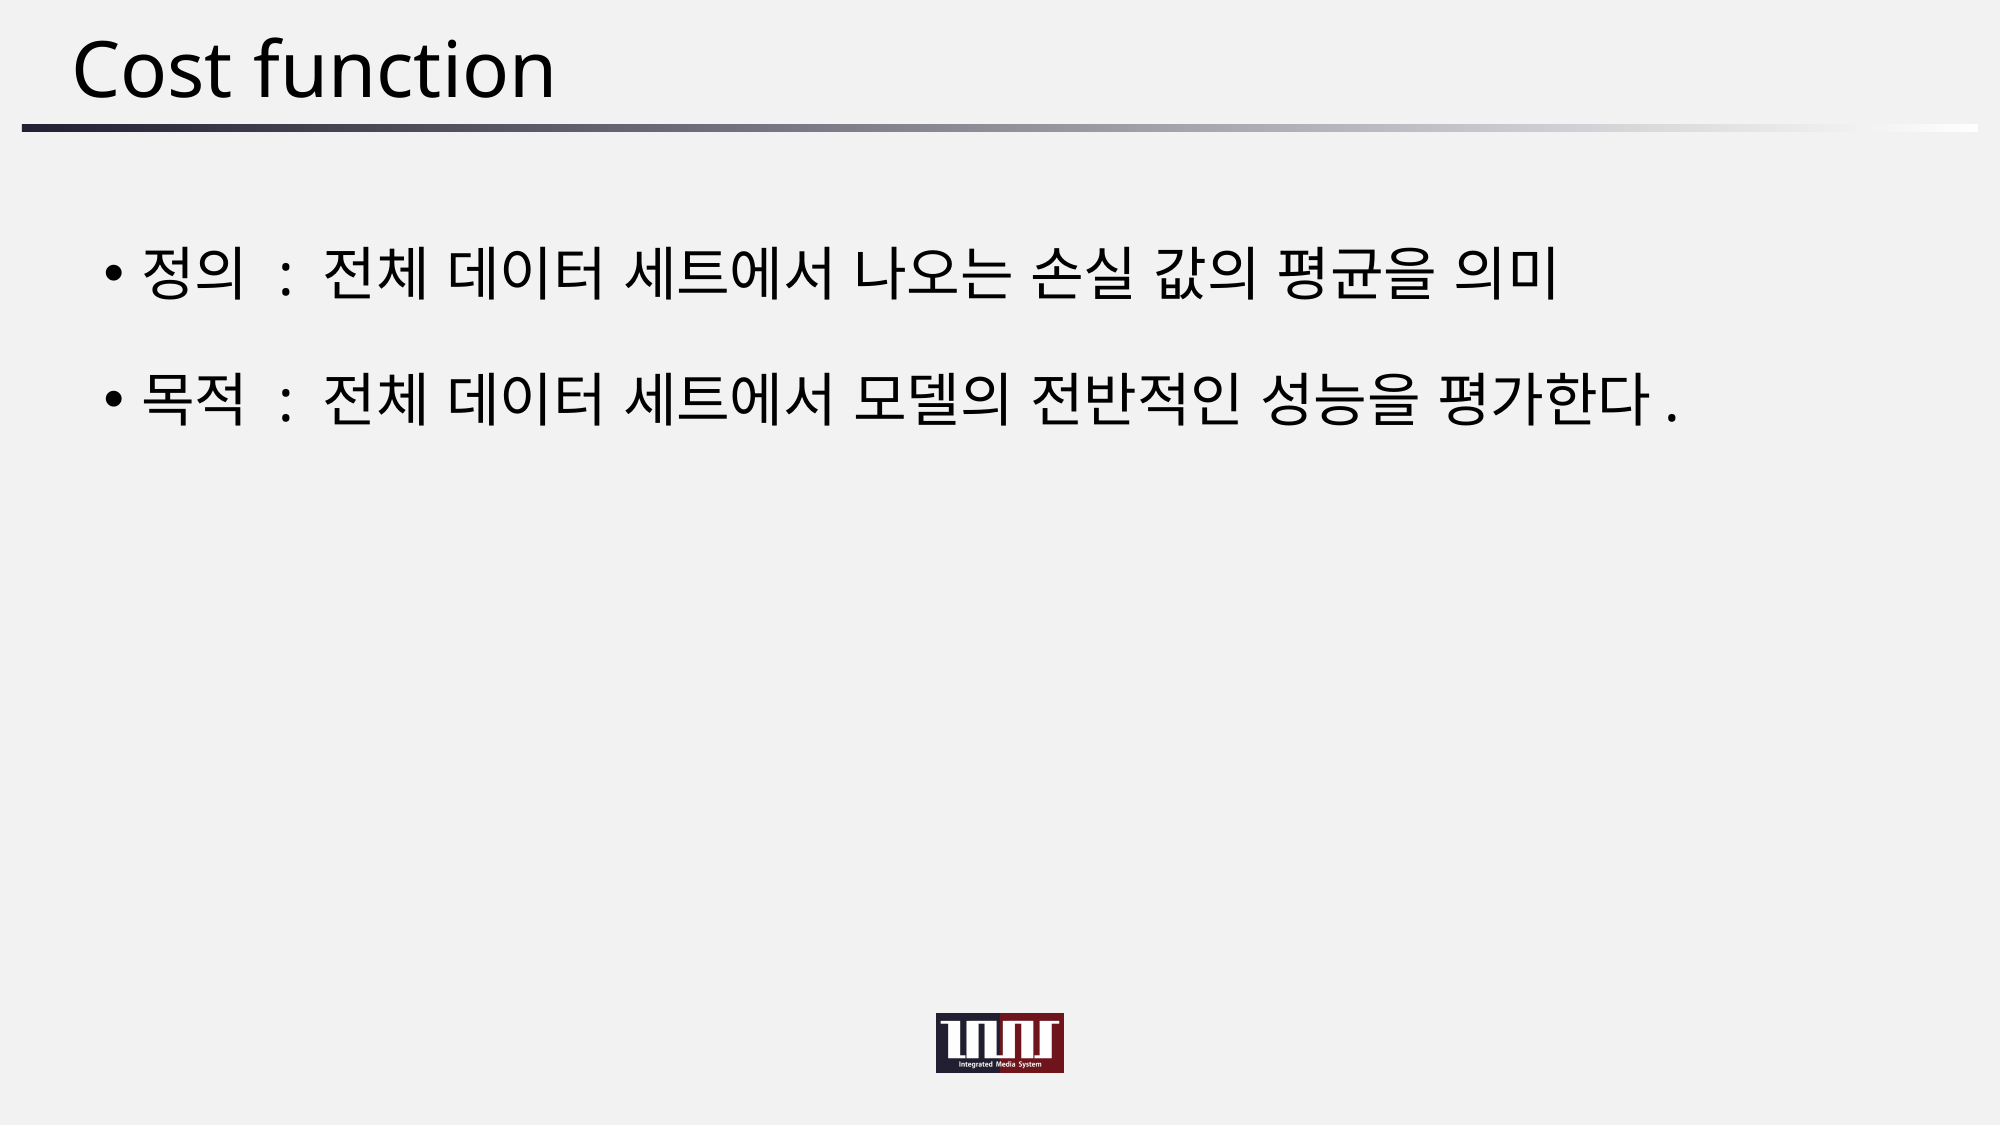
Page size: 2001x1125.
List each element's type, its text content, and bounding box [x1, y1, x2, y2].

title Cost function [56, 22, 1951, 122]
list 정의 : 전체 데이터 세트에서 나오는 손실 값의 평균을 의미 목적 : 전체 데이터 세트에서 모델의 전반적인 성능을 평가한다. [88, 195, 1918, 985]
picture [936, 1013, 1064, 1073]
